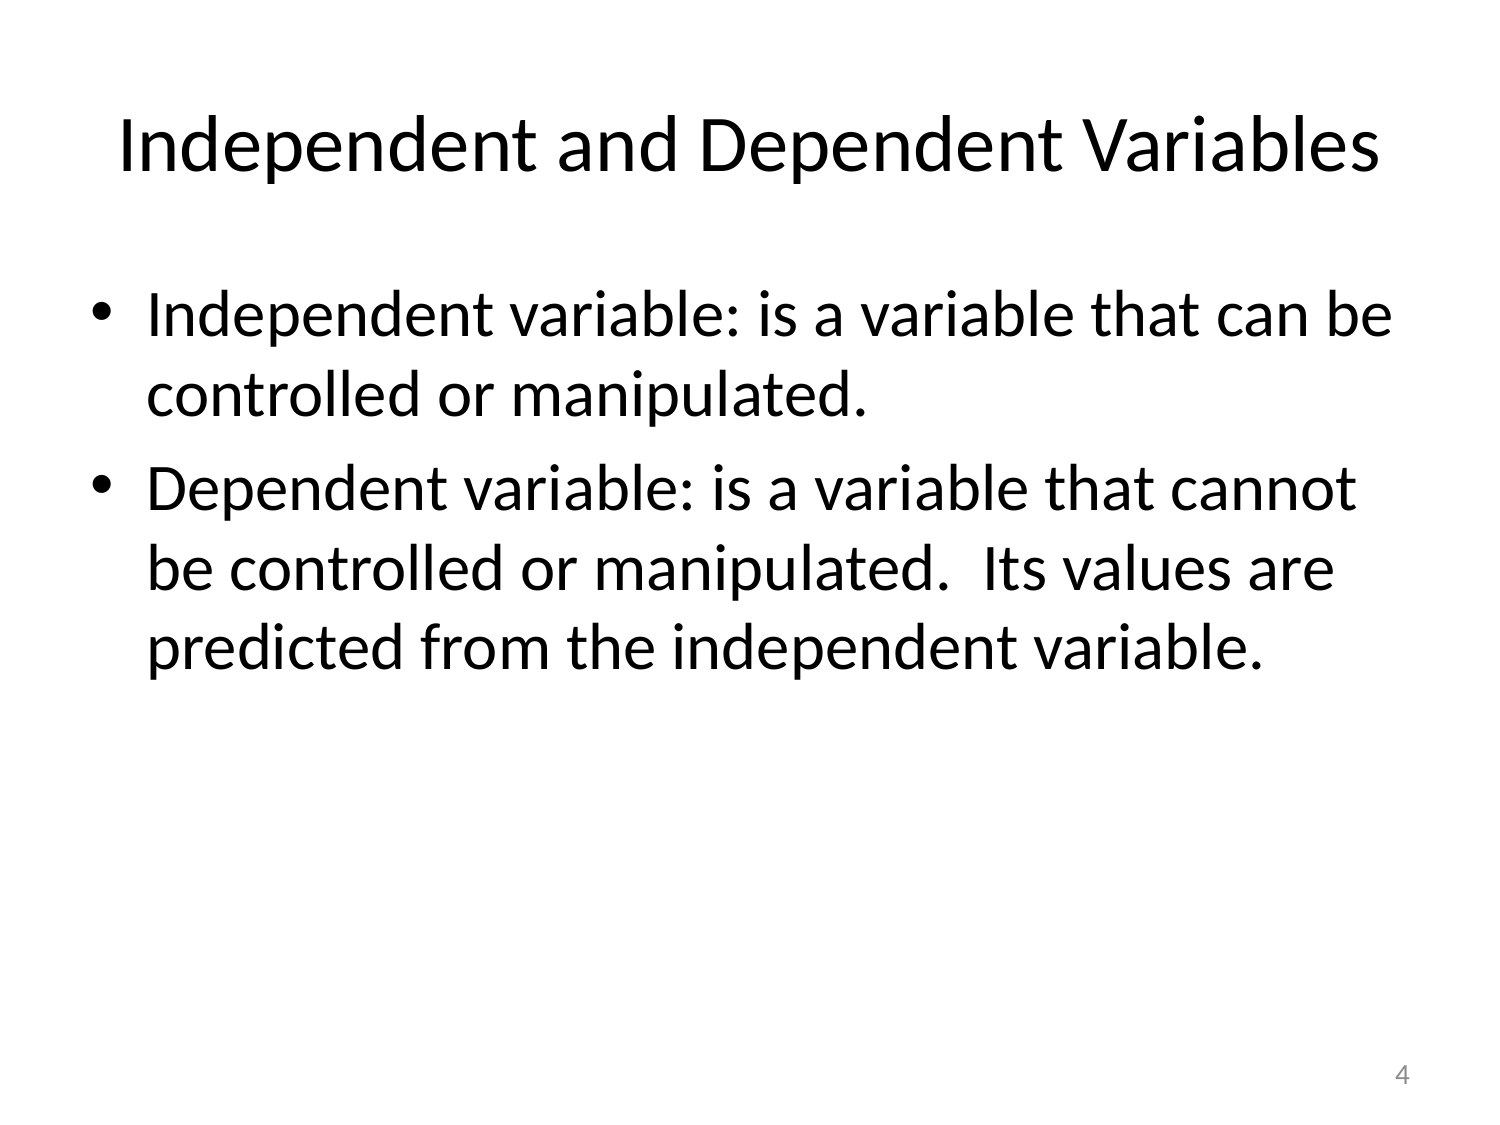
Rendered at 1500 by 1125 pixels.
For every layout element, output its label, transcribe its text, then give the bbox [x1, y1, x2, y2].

title Independent and Dependent Variables [75, 45, 1425, 233]
list Independent variable: is a variable that can be controlled or manipulated. Dependent variable: is a variable that cannot be controlled or manipulated. Its values are predicted from the independent variable. [75, 262, 1425, 1005]
slide_number 4 [1074, 1042, 1425, 1103]
